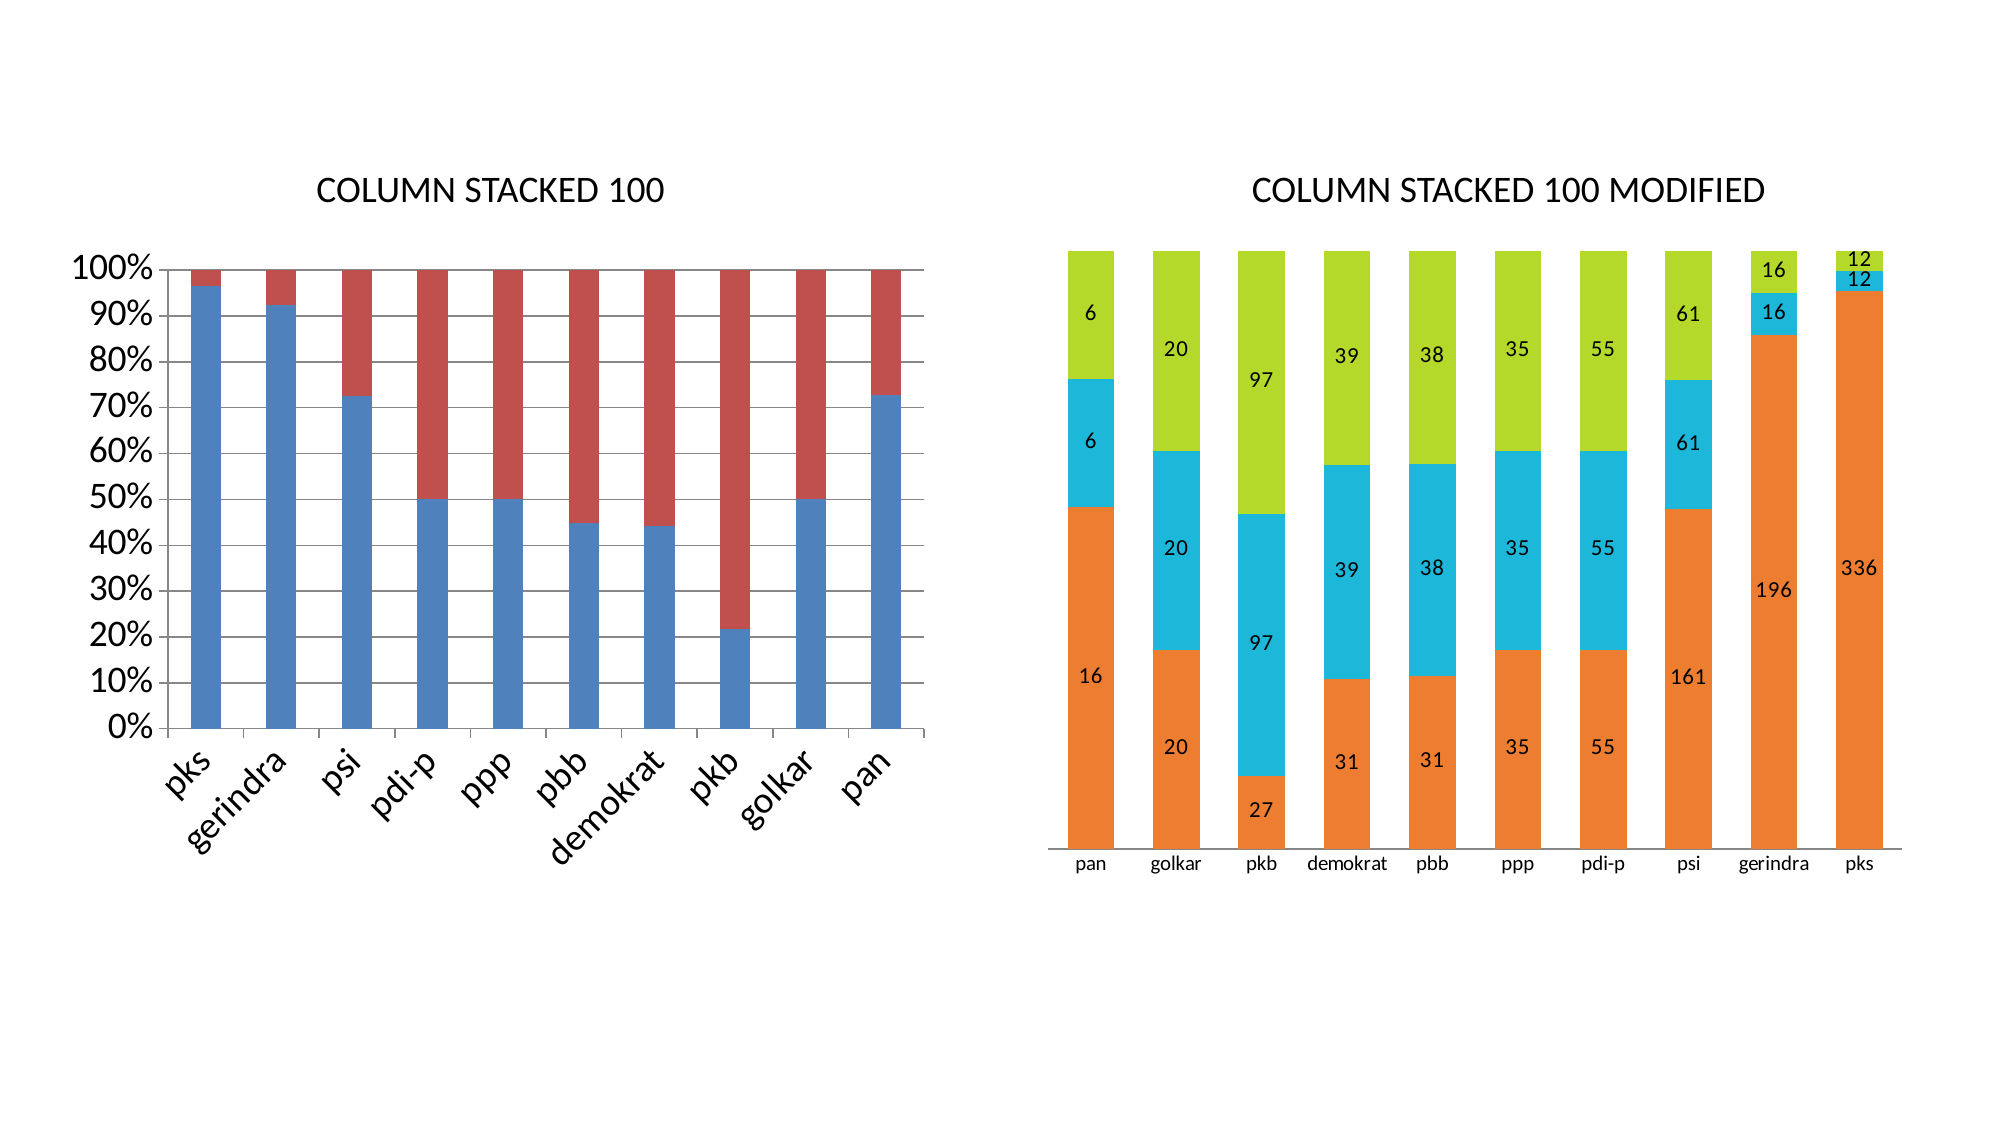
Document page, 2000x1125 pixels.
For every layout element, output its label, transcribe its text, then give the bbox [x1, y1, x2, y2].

text_box COLUMN STACKED 100 MODIFIED [1175, 157, 1842, 218]
text_box COLUMN STACKED 100 [301, 157, 680, 218]
chart [52, 238, 943, 889]
chart [1030, 238, 1921, 889]
